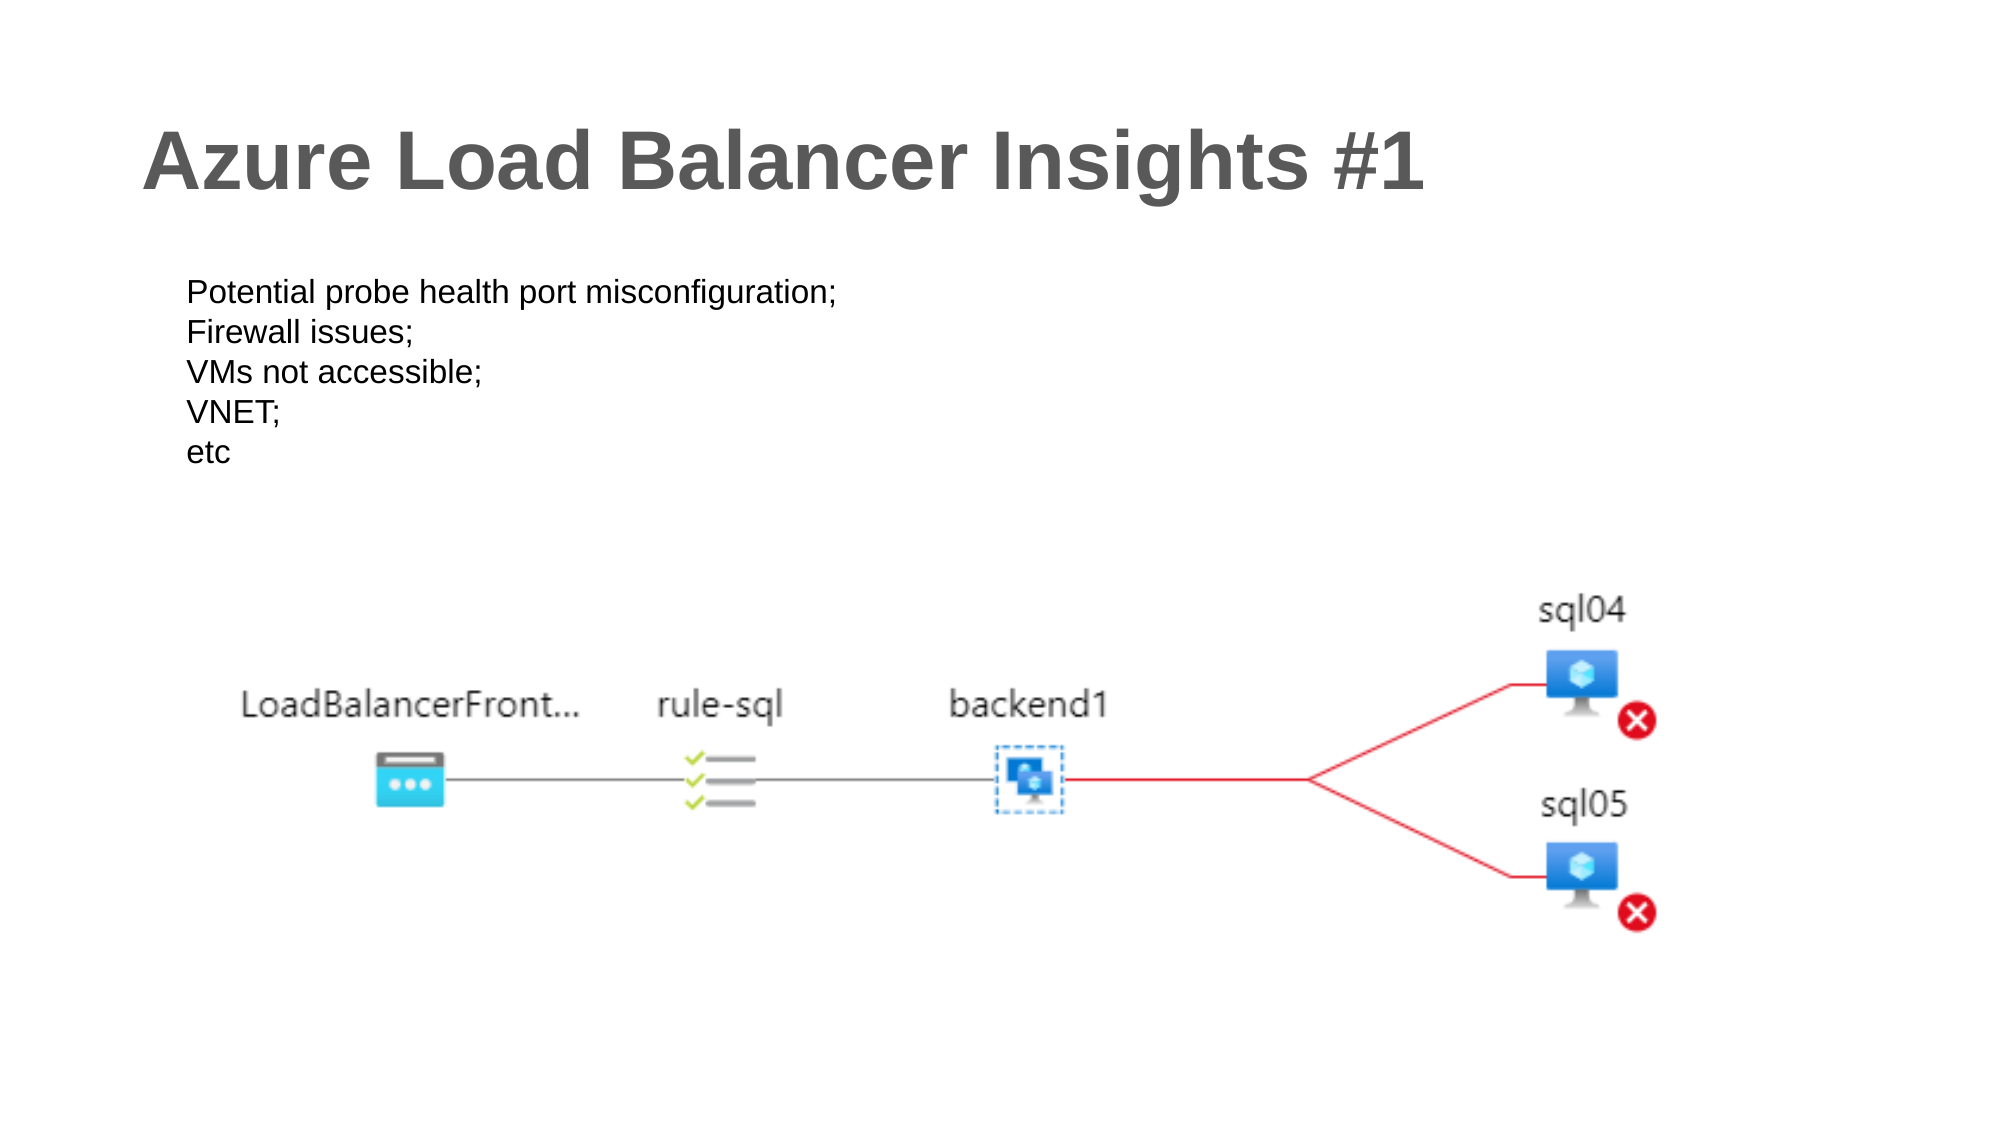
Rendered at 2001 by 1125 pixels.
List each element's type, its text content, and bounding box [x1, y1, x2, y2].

picture [187, 579, 1692, 969]
list Azure Load Balancer Insights #1 [126, 61, 1752, 264]
text_box Potential probe health port misconfiguration; Firewall issues; VMs not accessible; VNET; etc [171, 263, 1380, 478]
